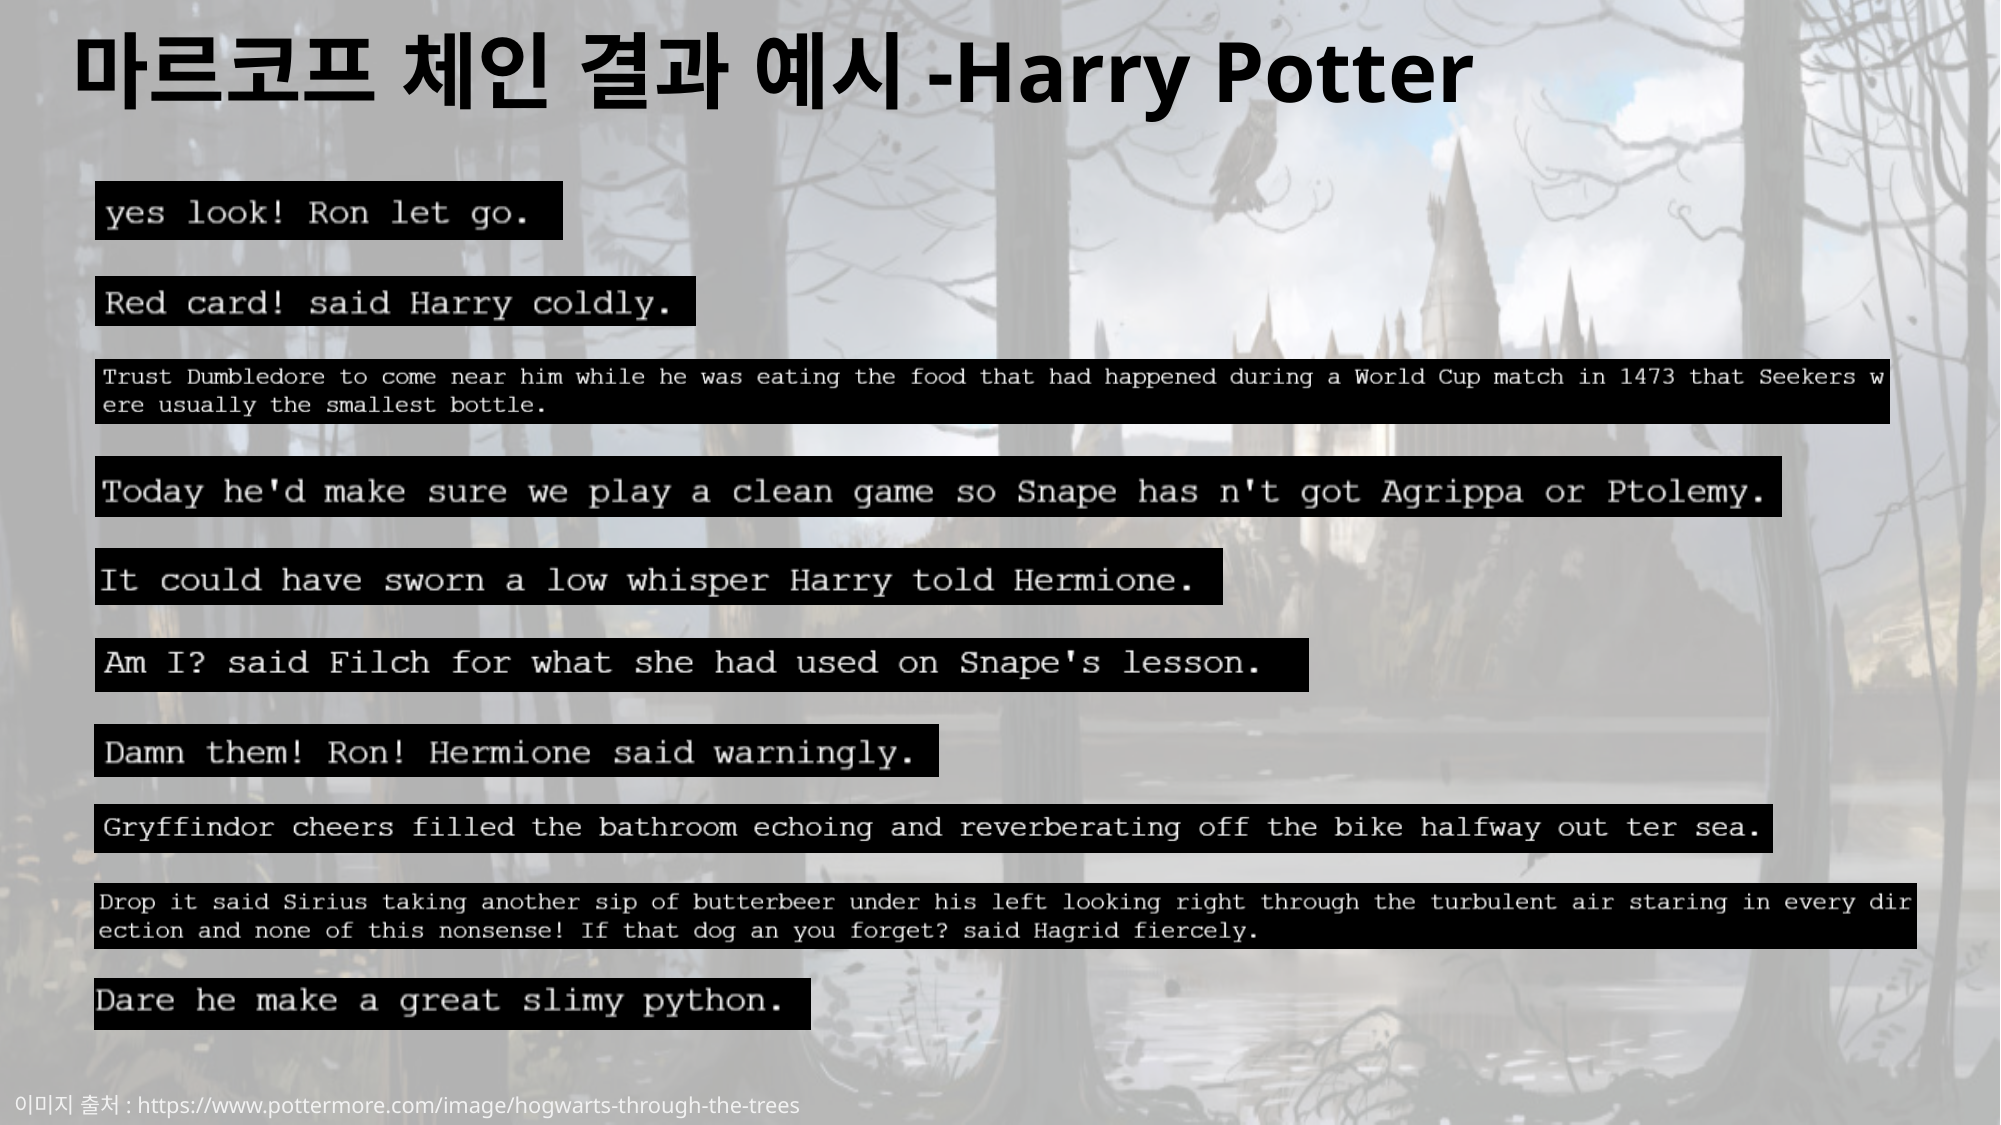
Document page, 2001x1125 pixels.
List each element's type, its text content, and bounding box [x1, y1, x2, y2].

picture [95, 456, 1782, 517]
picture [95, 548, 1223, 605]
picture [95, 181, 563, 240]
picture [95, 276, 696, 326]
picture [94, 883, 1917, 949]
text_box 마르코프 체인 결과 예시-Harry Potter [57, 12, 1491, 127]
text_box 이미지 출처: https://www.pottermore.com/image/hogwarts-through-the-trees [0, 1084, 1910, 1125]
picture [94, 724, 939, 777]
picture [94, 804, 1773, 853]
picture [94, 978, 811, 1030]
picture [95, 359, 1890, 424]
picture [95, 638, 1309, 692]
